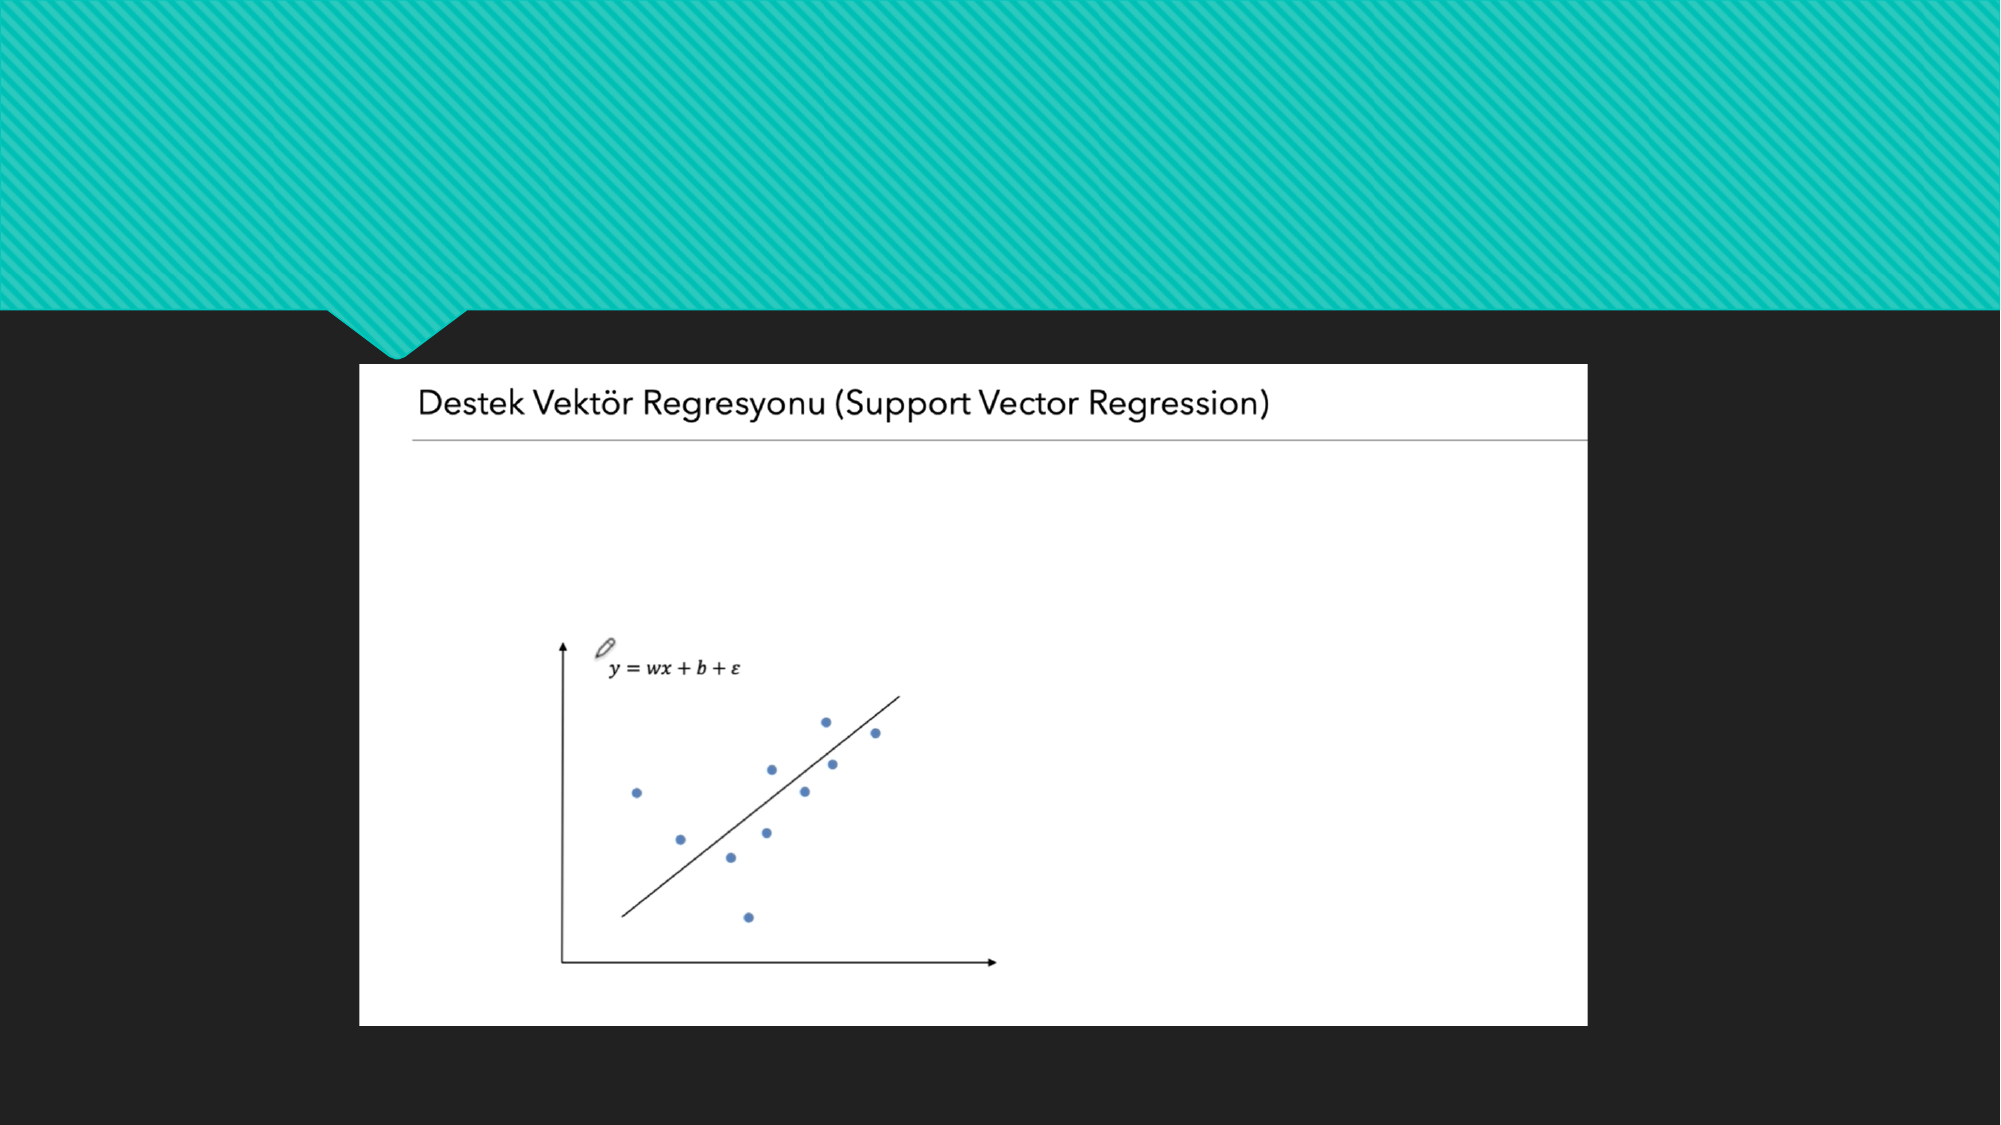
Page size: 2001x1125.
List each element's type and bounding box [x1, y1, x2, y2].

picture [359, 364, 1588, 1027]
